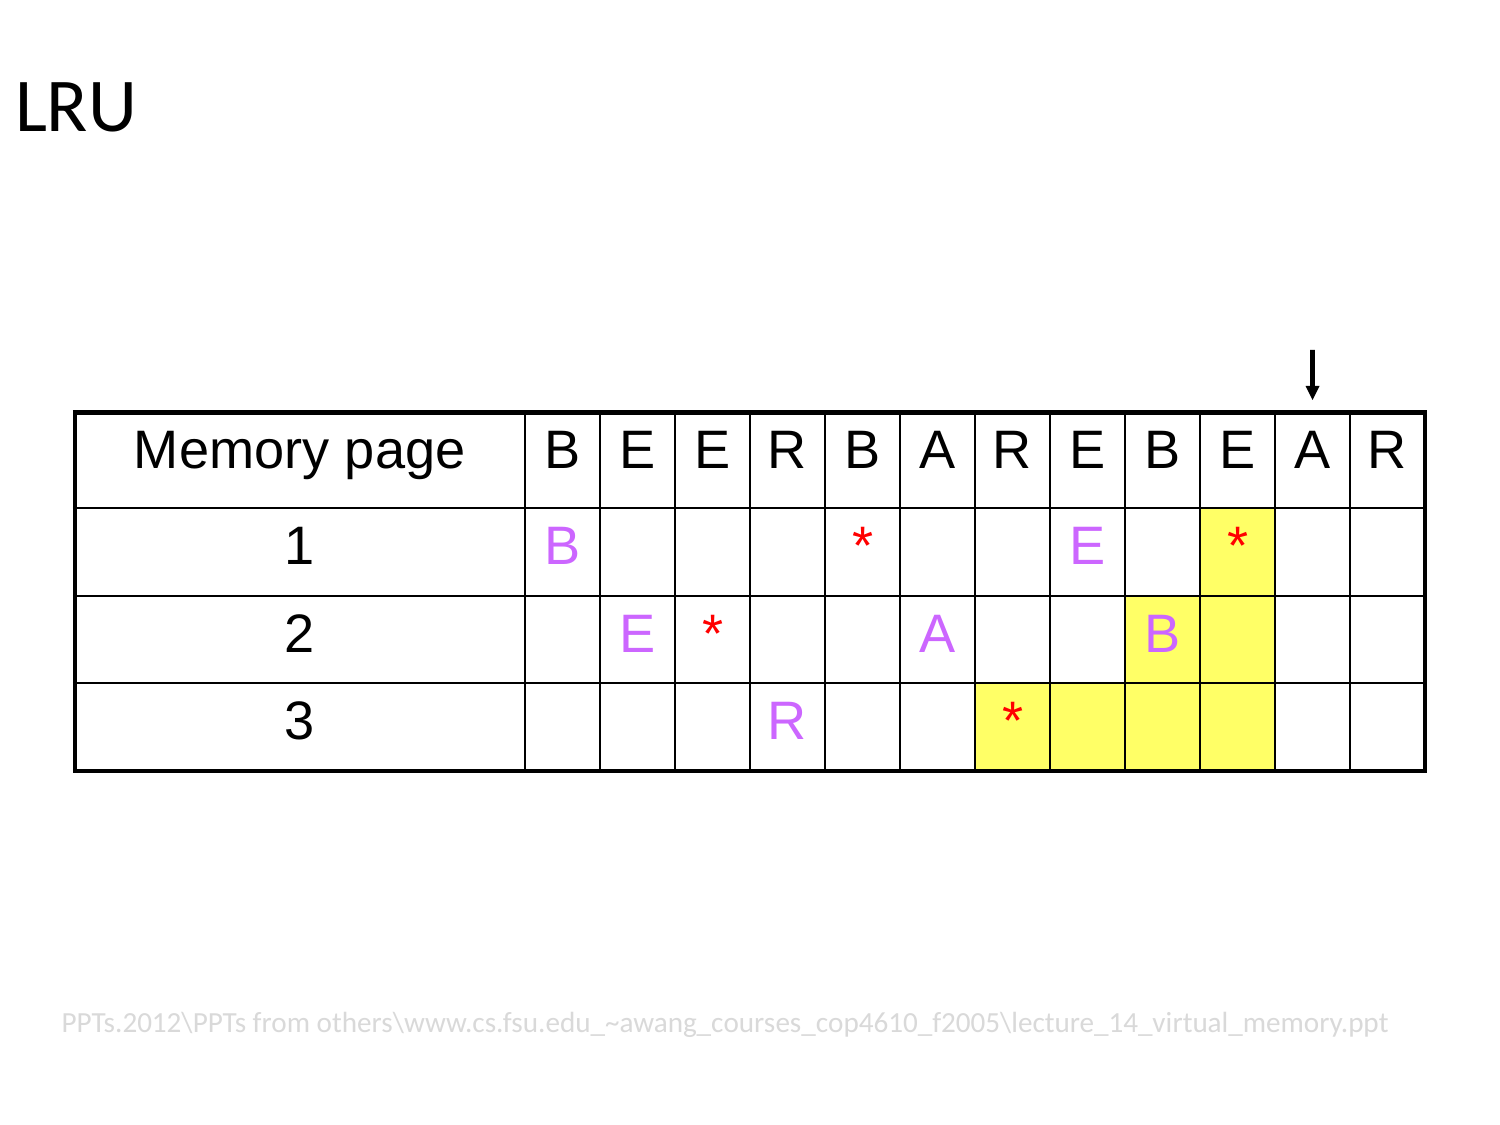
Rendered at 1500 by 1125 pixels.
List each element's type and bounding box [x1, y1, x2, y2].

table_cell [751, 509, 824, 595]
table_cell [826, 597, 899, 682]
table_cell [1051, 684, 1124, 769]
table_cell [1276, 597, 1349, 682]
table_cell [526, 509, 599, 595]
table_cell [1051, 509, 1124, 595]
table_cell [976, 509, 1049, 595]
table_cell [601, 597, 674, 682]
table_cell [901, 597, 974, 682]
table_cell [751, 684, 824, 769]
table_cell [77, 684, 524, 769]
table_header [526, 415, 599, 507]
table_header [676, 415, 749, 507]
table_cell [77, 597, 524, 682]
table_header [1276, 415, 1349, 507]
table_cell [77, 509, 524, 595]
table_cell [826, 509, 899, 595]
table_cell [1276, 509, 1349, 595]
table_cell [1126, 597, 1199, 682]
text_box [46, 996, 1500, 1046]
table_cell [526, 597, 599, 682]
table_cell [1201, 597, 1274, 682]
table_header [1351, 415, 1423, 507]
table_cell [976, 684, 1049, 769]
table_cell [601, 684, 674, 769]
table_cell [901, 509, 974, 595]
table_header [751, 415, 824, 507]
table_cell [1351, 509, 1423, 595]
table_cell [976, 597, 1049, 682]
text_box [1306, 349, 1319, 400]
table_cell [1276, 684, 1349, 769]
table_cell [751, 597, 824, 682]
table_header [77, 415, 524, 507]
table_cell [676, 684, 749, 769]
table_cell [1201, 684, 1274, 769]
table_cell [901, 684, 974, 769]
table_header [976, 415, 1049, 507]
title [0, 46, 1350, 155]
table_cell [676, 597, 749, 682]
table_header [601, 415, 674, 507]
table_cell [526, 684, 599, 769]
table_header [1126, 415, 1199, 507]
table_cell [1051, 597, 1124, 682]
table_cell [1201, 509, 1274, 595]
table_header [901, 415, 974, 507]
table_cell [601, 509, 674, 595]
table_cell [1351, 684, 1423, 769]
table_cell [1126, 684, 1199, 769]
table_cell [676, 509, 749, 595]
table_cell [826, 684, 899, 769]
table_header [1051, 415, 1124, 507]
table_cell [1351, 597, 1423, 682]
table_header [1201, 415, 1274, 507]
table_cell [1126, 509, 1199, 595]
table_header [826, 415, 899, 507]
